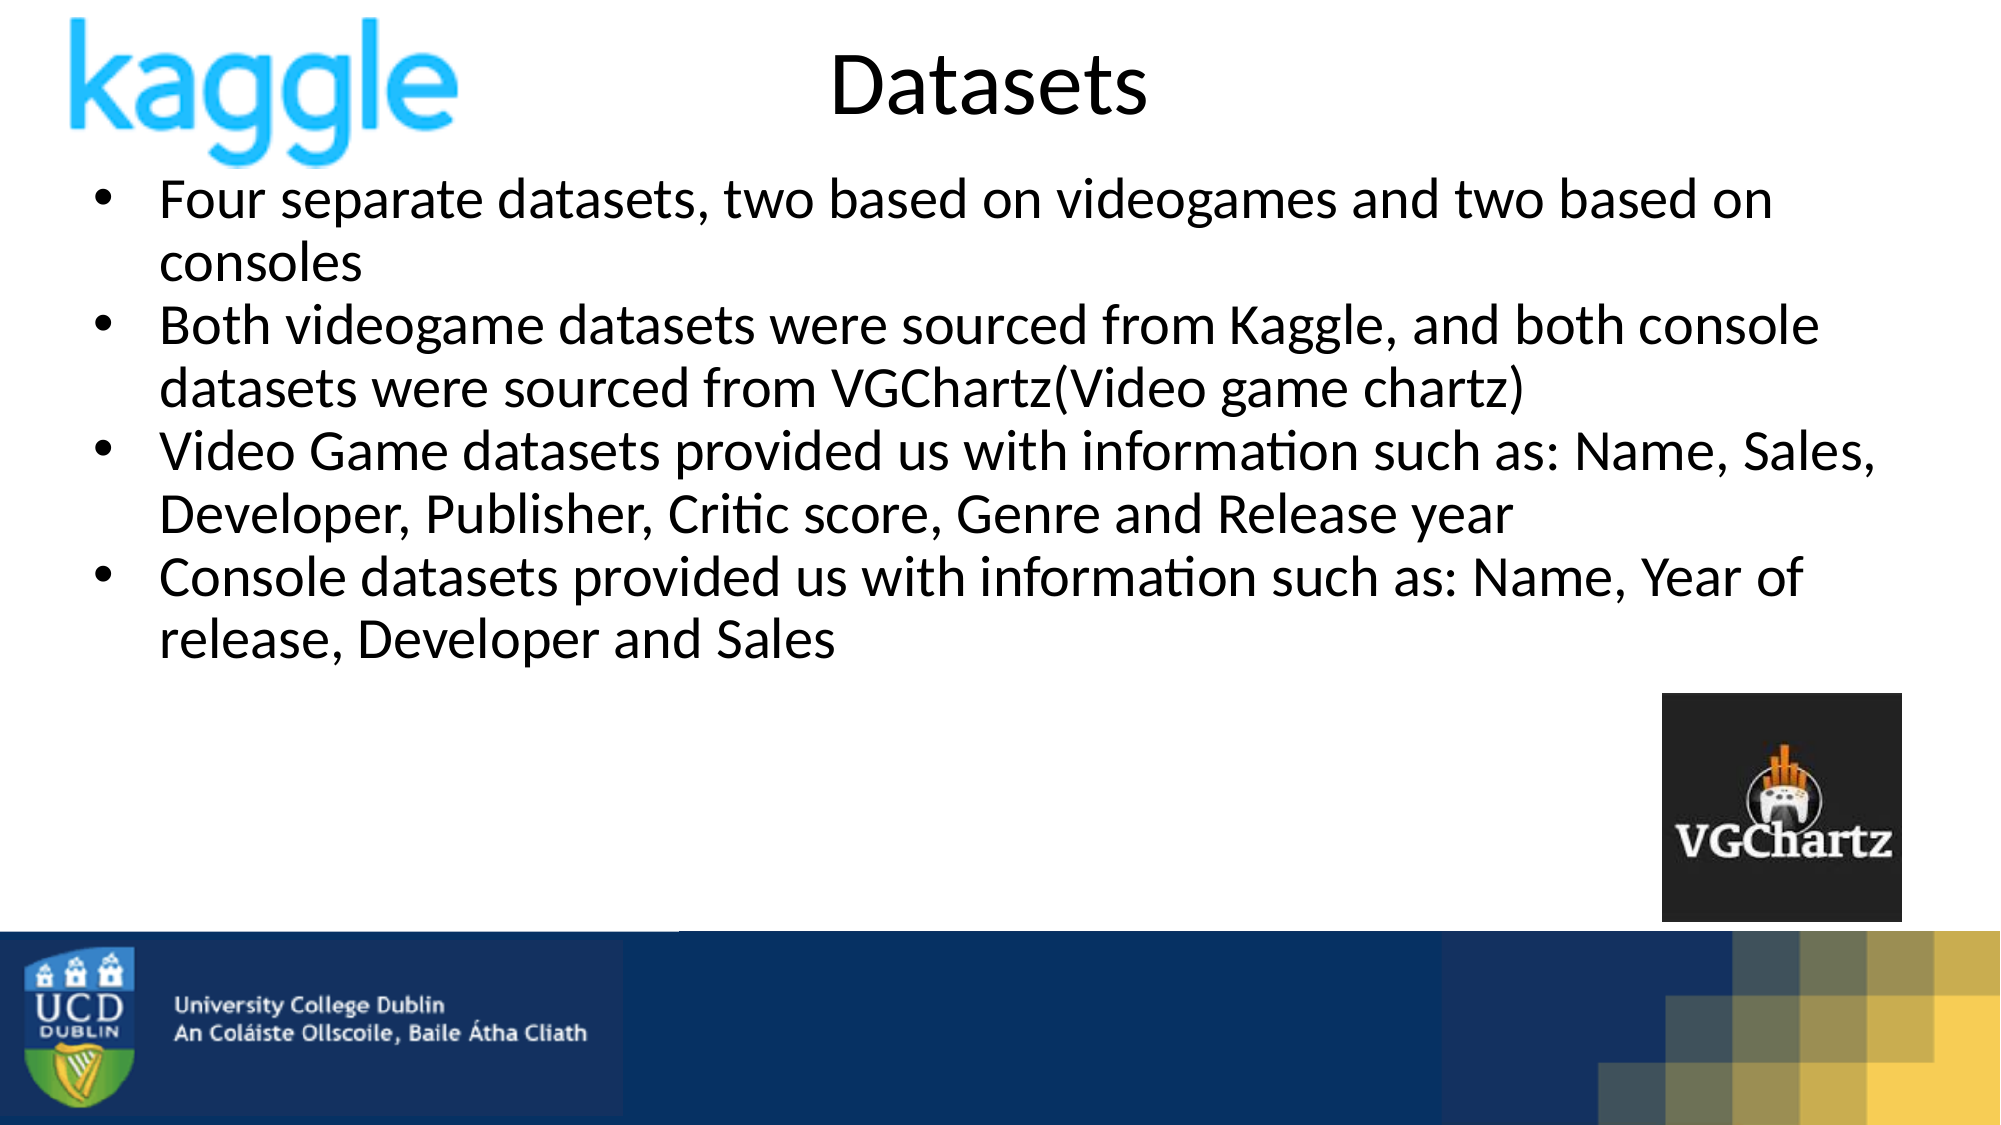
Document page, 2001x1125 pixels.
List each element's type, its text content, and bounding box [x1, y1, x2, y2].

list Four separate datasets, two based on videogames and two based on consoles Both videogame datasets were sourced from Kaggle, and both console datasets were sourced from VGChartz(Video game chartz) Video Game datasets provided us with information such as: Name, Sales, Developer, Publisher, Critic score, Genre and Release year Console datasets provided us with information such as: Name, Year of release, Developer and Sales [69, 160, 1931, 930]
picture [0, 940, 623, 1116]
picture [1661, 693, 1902, 922]
picture [69, 17, 493, 169]
title Datasets [729, 9, 1271, 160]
picture [1442, 931, 2000, 1125]
